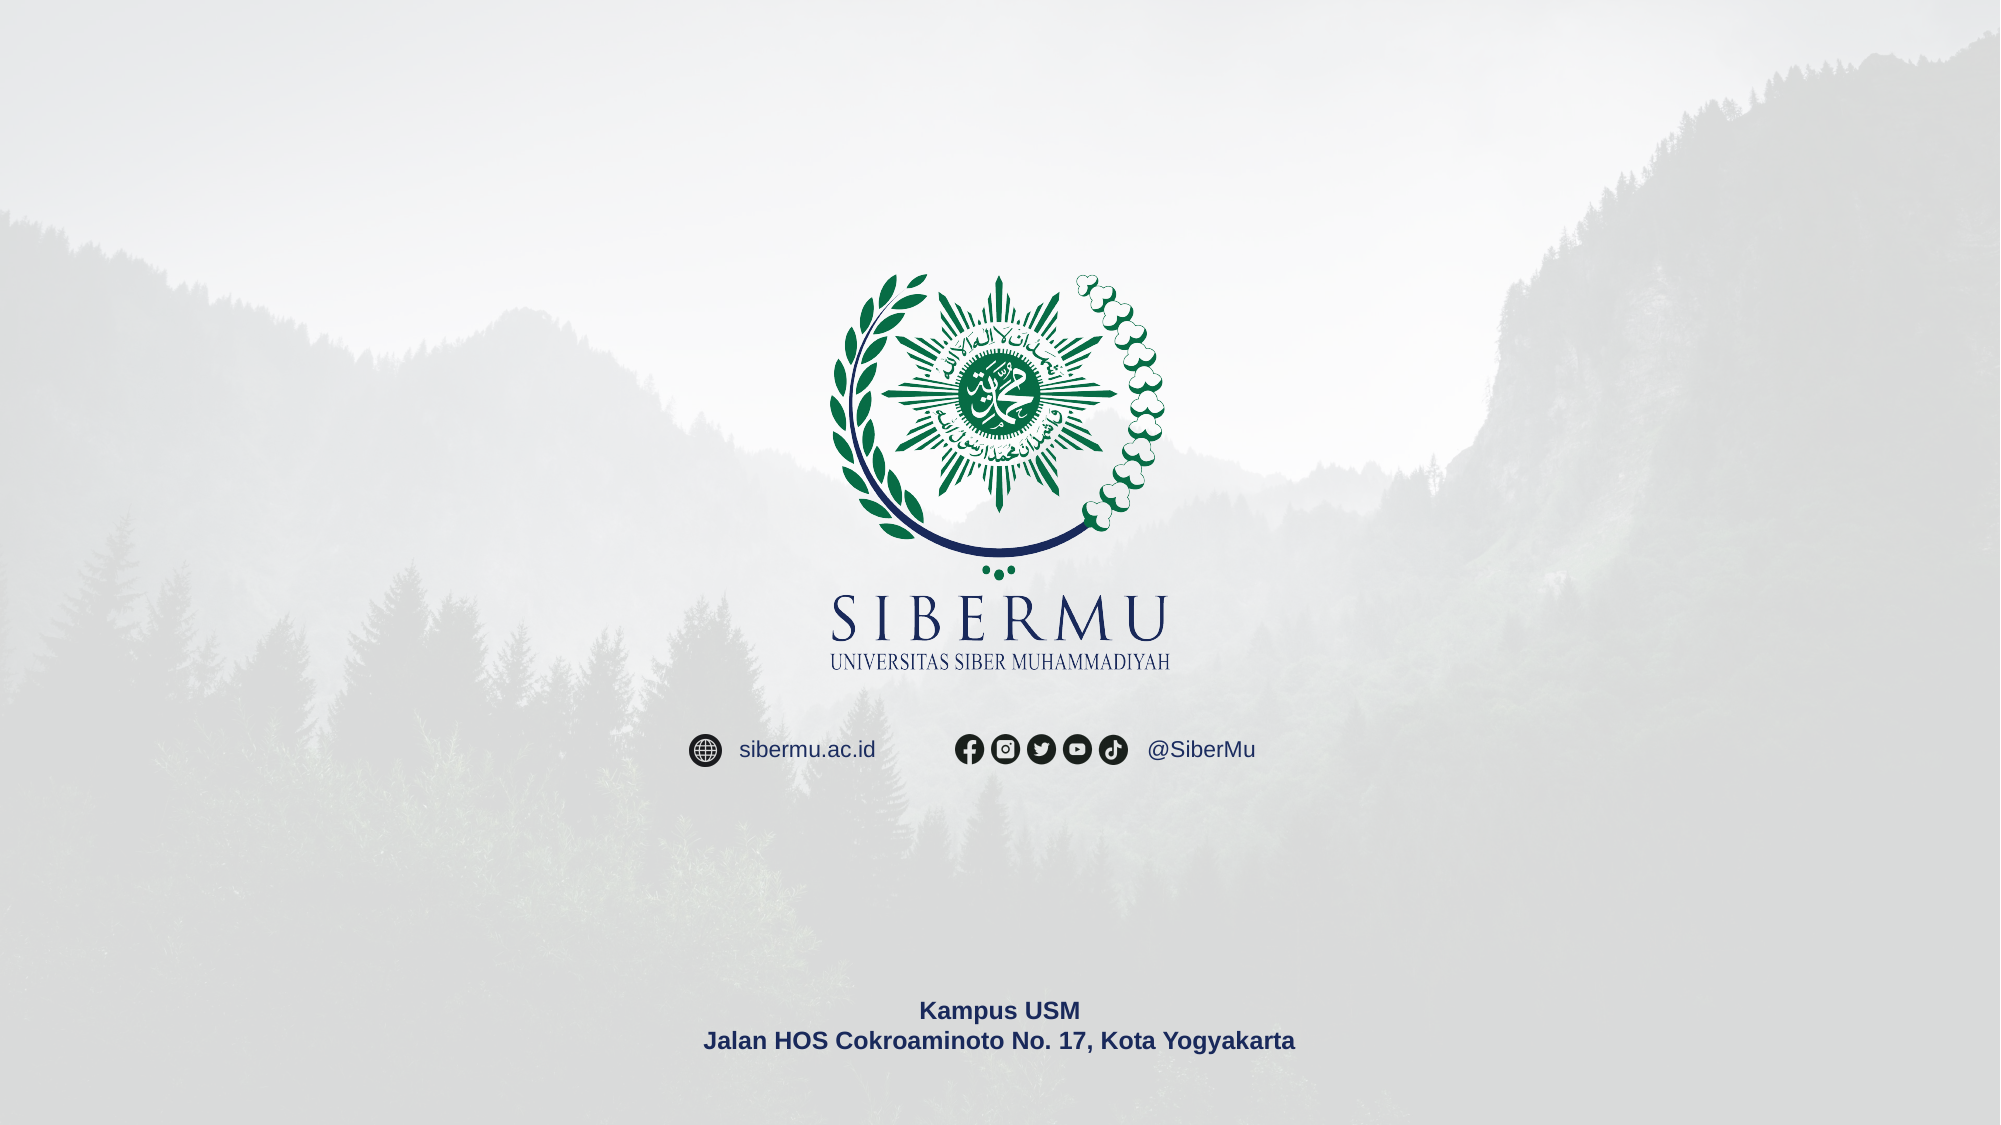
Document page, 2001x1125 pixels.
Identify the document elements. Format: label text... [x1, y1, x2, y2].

text_box Kampus USM Jalan HOS Cokroaminoto No. 17, Kota Yogyakarta [0, 986, 2000, 1062]
picture [830, 274, 1170, 670]
